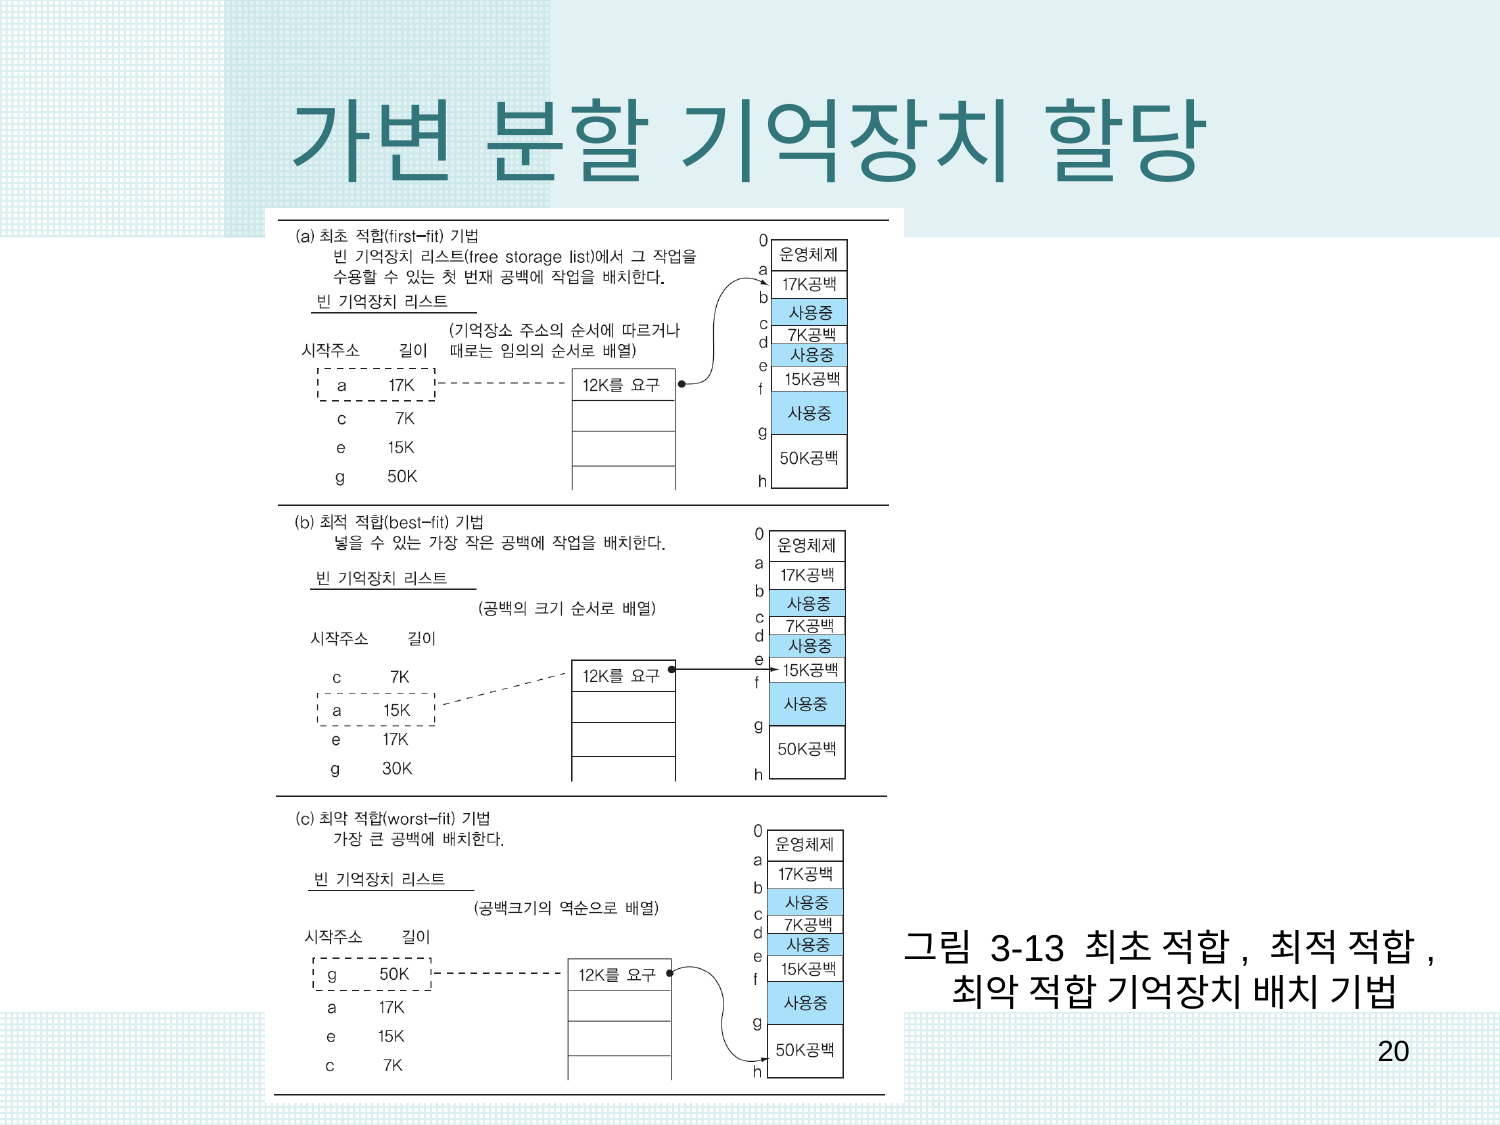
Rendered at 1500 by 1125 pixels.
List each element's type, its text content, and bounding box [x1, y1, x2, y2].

slide_number 20 [1074, 1024, 1426, 1103]
title 가변 분할 기억장치 할당 [74, 44, 1426, 233]
picture [265, 207, 904, 1103]
text_box 그림 3-13 최초 적합, 최적 적합, 최악 적합 기억장치 배치 기법 [908, 916, 1500, 1022]
